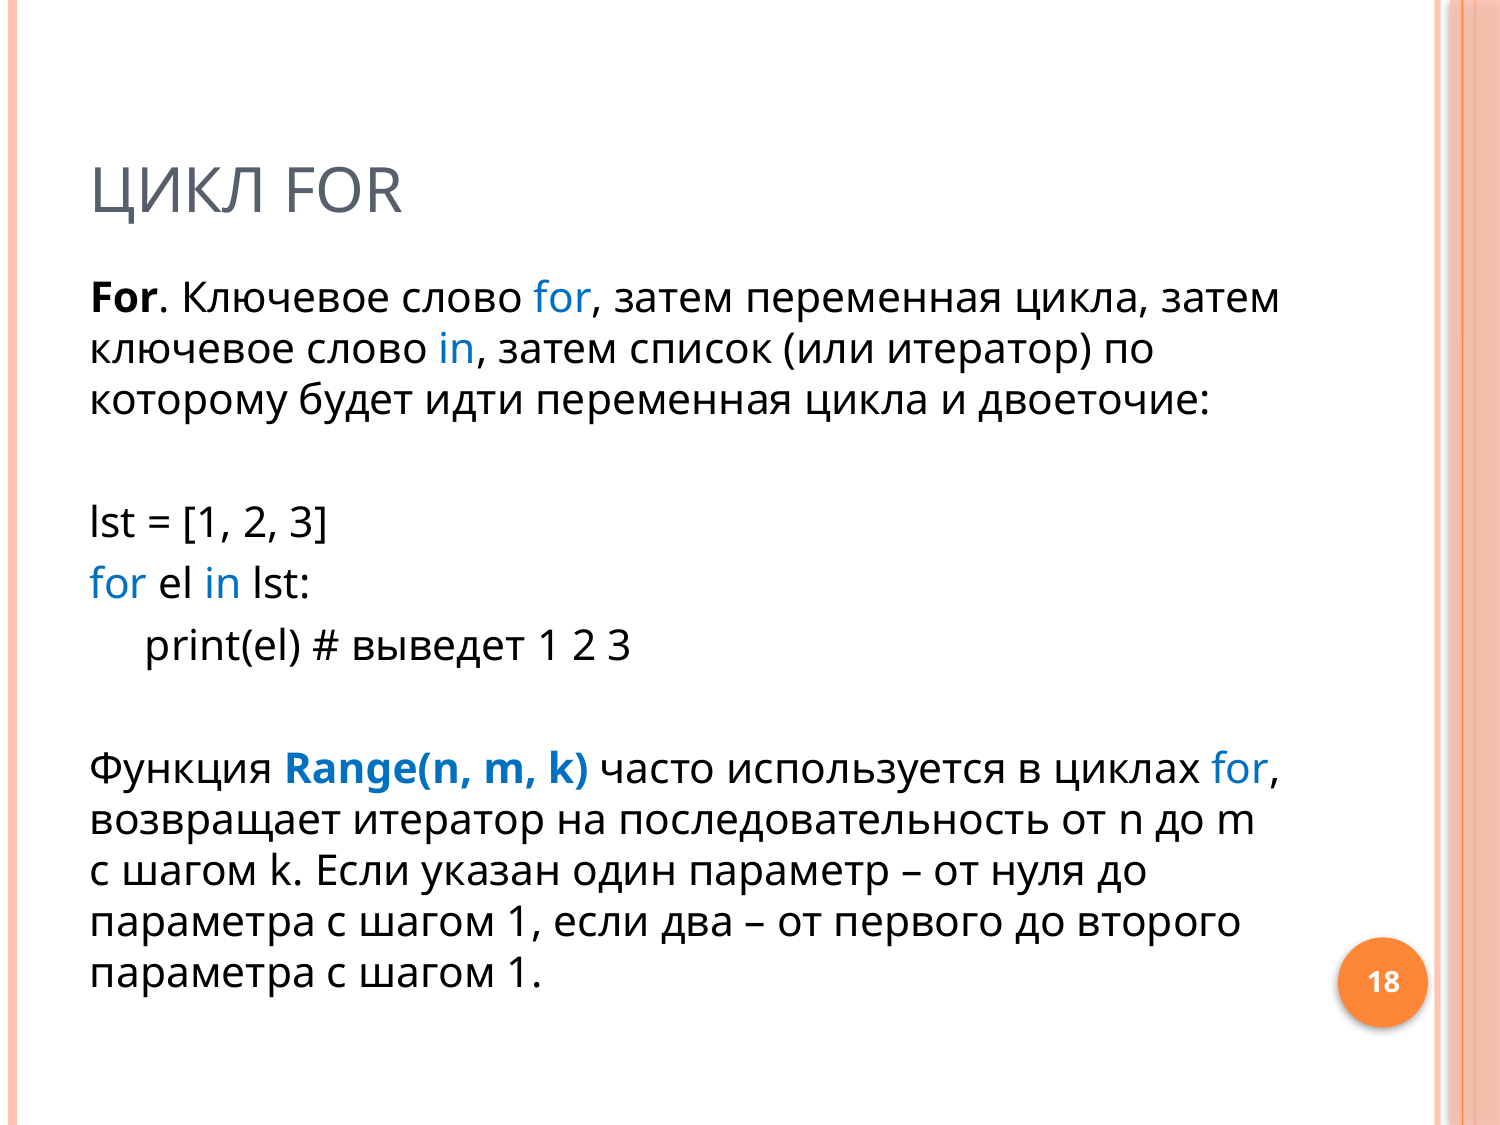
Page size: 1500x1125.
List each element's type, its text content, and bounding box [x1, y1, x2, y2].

slide_number 18 [1333, 940, 1434, 1027]
title Цикл for [75, 45, 1300, 233]
list For. Ключевое слово for, затем переменная цикла, затем ключевое слово in, затем список (или итератор) по которому будет идти переменная цикла и двоеточие: lst = [1, 2, 3] for el in lst: print(el) # выведет 1 2 3 Функция Range(n, m, k) часто используется в циклах for, возвращает итератор на последовательность от n до m с шагом k. Если указан один параметр – от нуля до параметра с шагом 1, если два – от первого до второго параметра с шагом 1. [75, 262, 1300, 1062]
